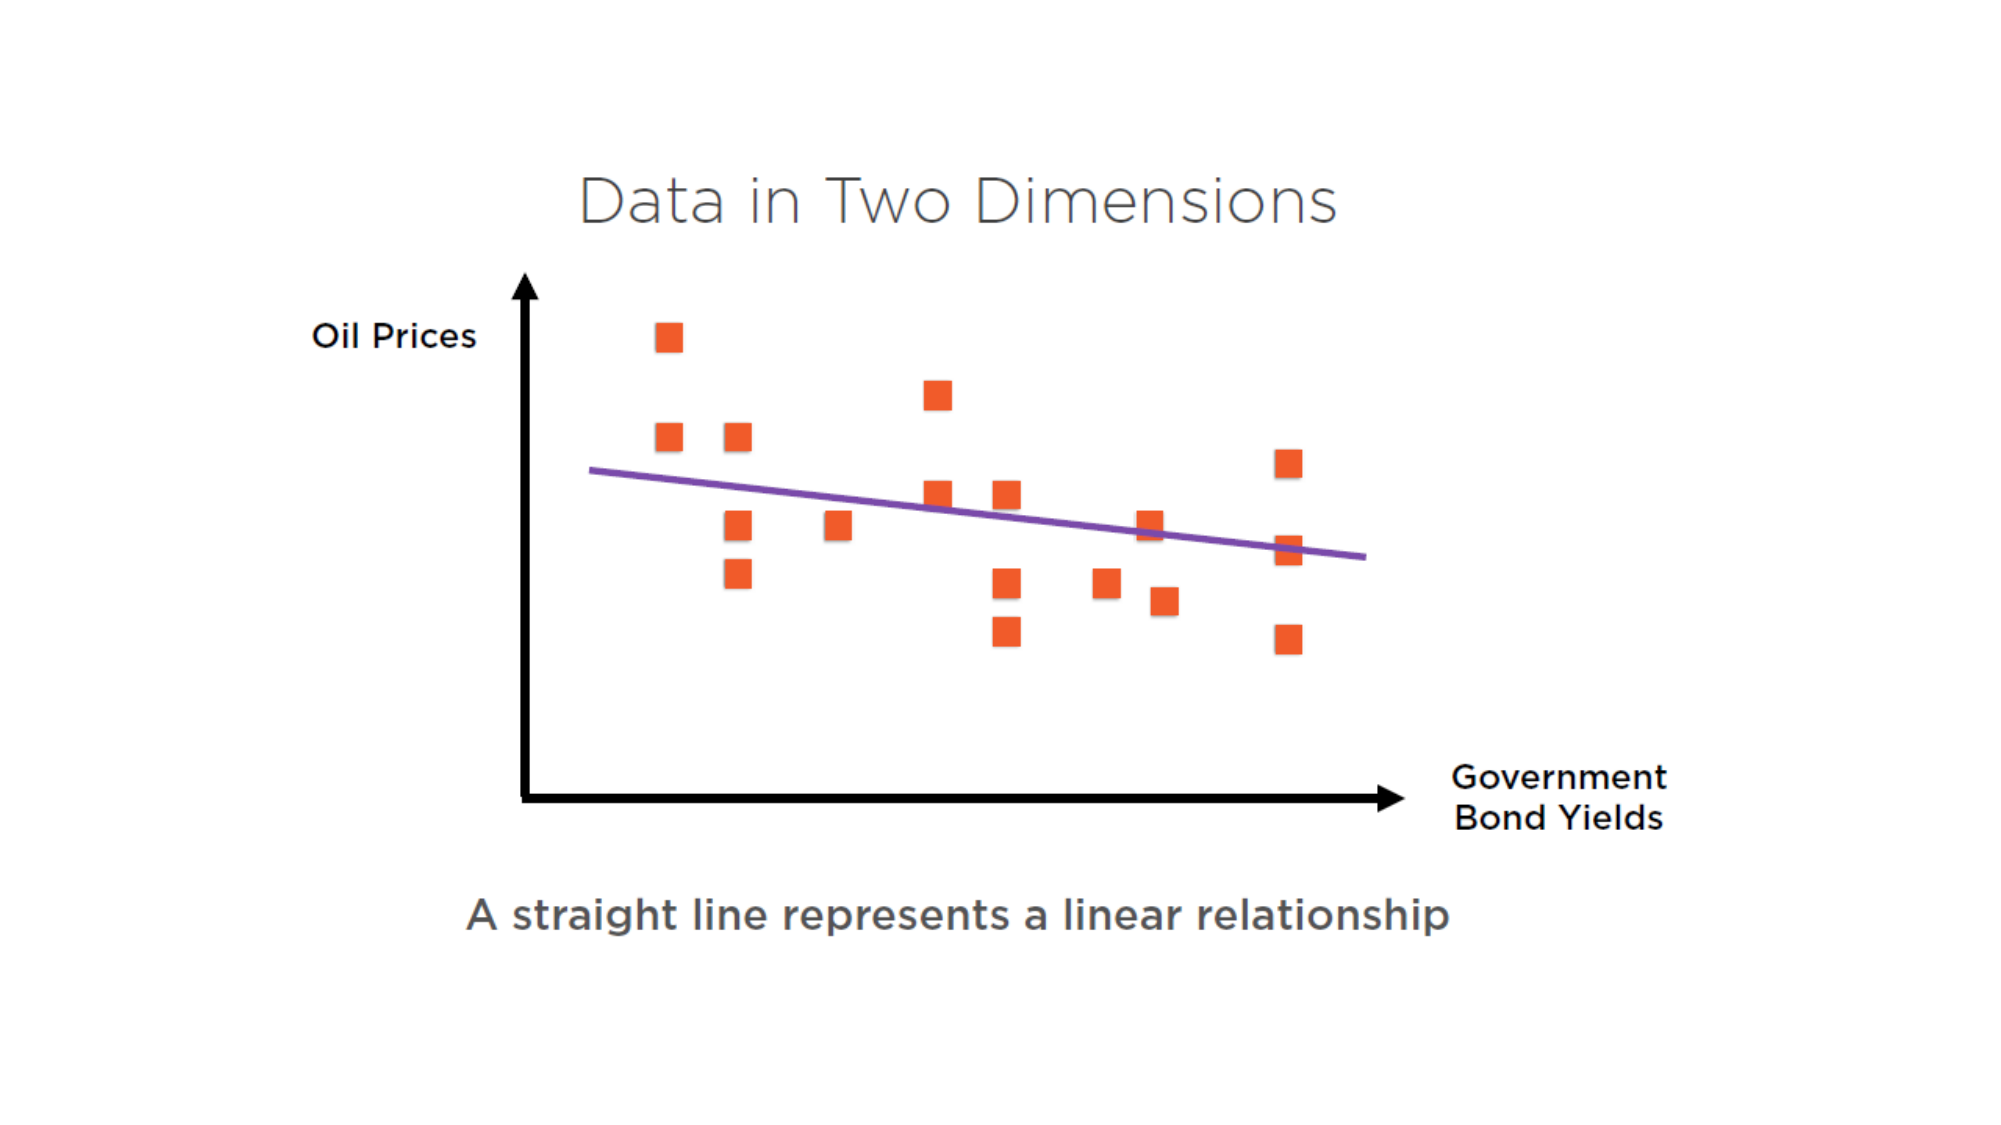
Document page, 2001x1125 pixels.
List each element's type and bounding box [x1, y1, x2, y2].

picture [261, 148, 1739, 977]
